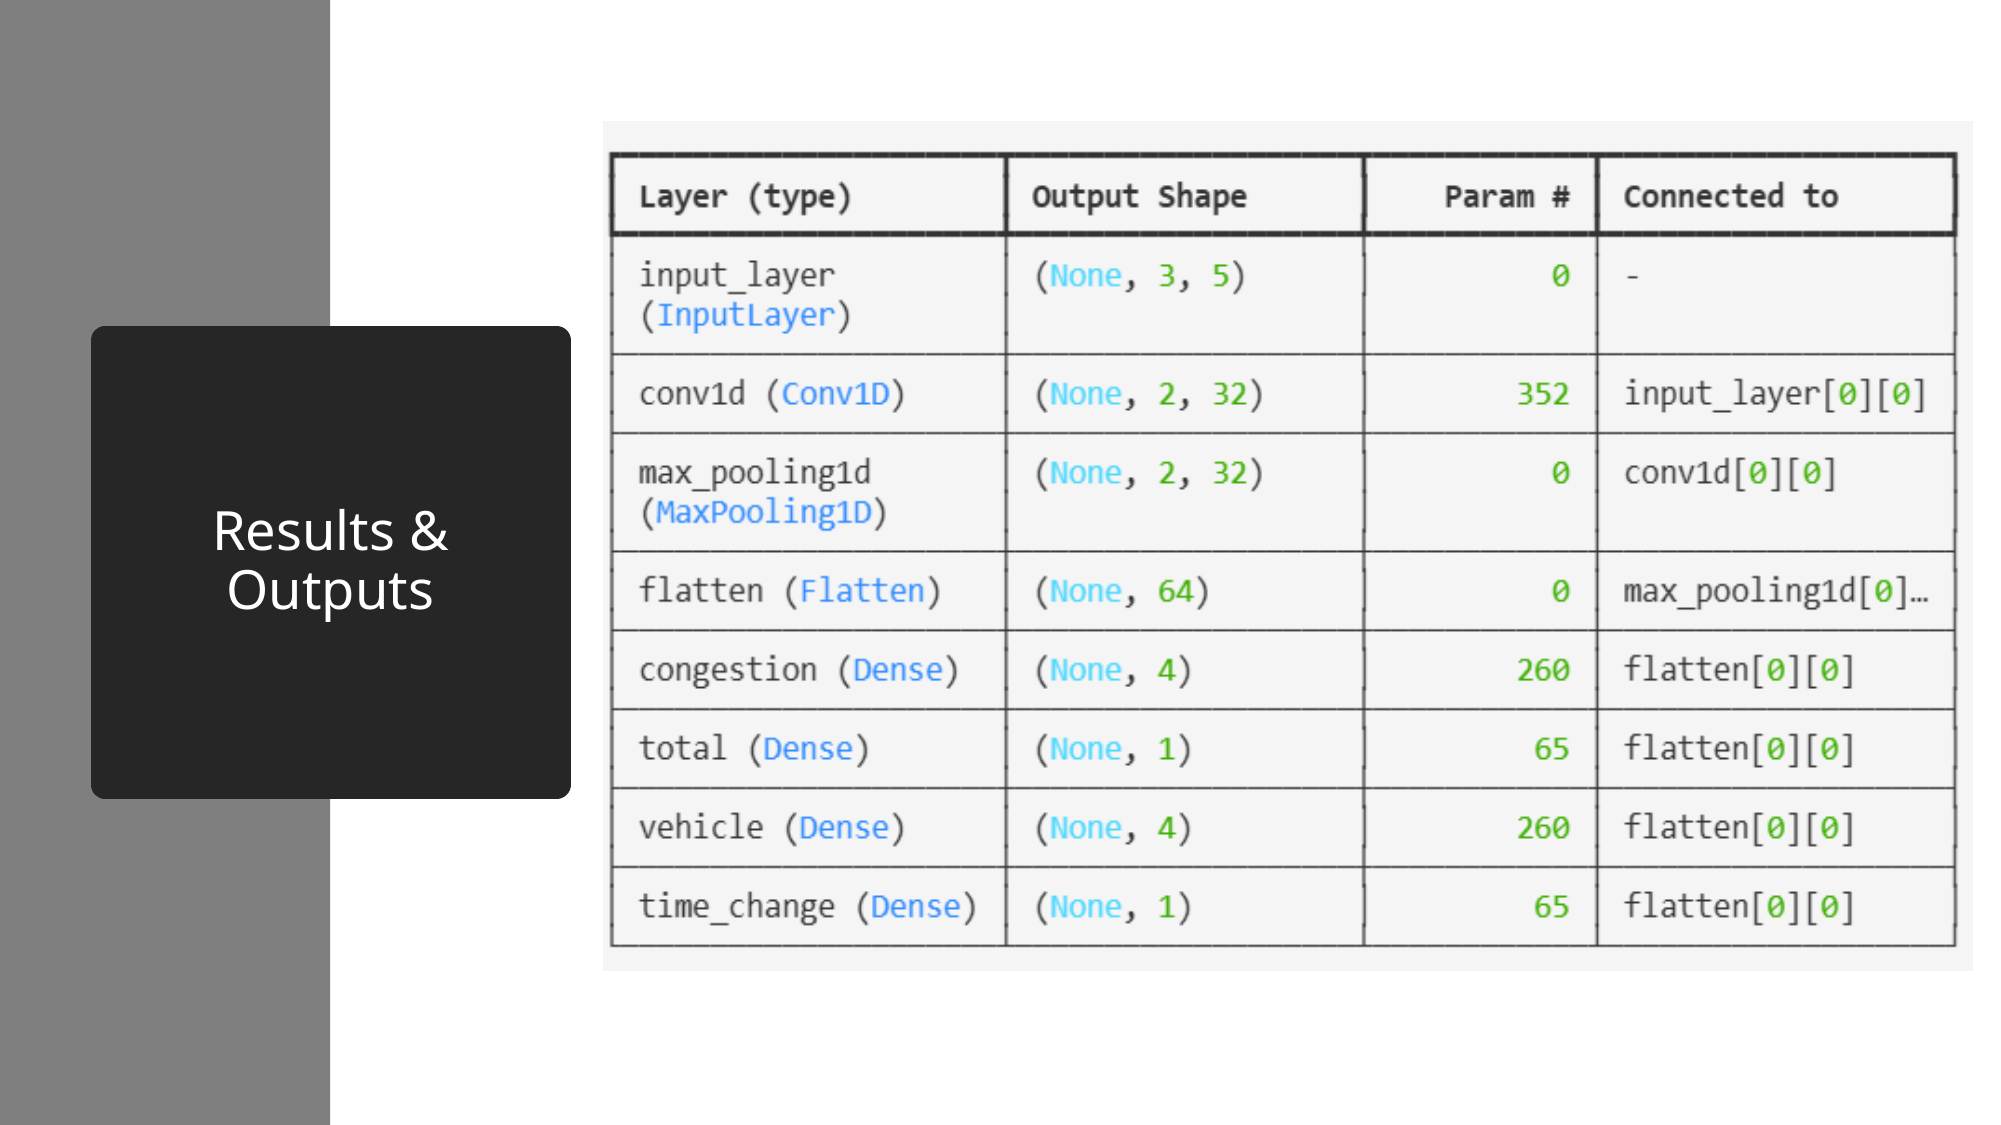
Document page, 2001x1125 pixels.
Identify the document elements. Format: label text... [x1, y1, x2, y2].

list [602, 121, 1974, 972]
title Results & Outputs [105, 340, 557, 785]
text_box [0, 0, 332, 1125]
text_box [332, 0, 2000, 1125]
